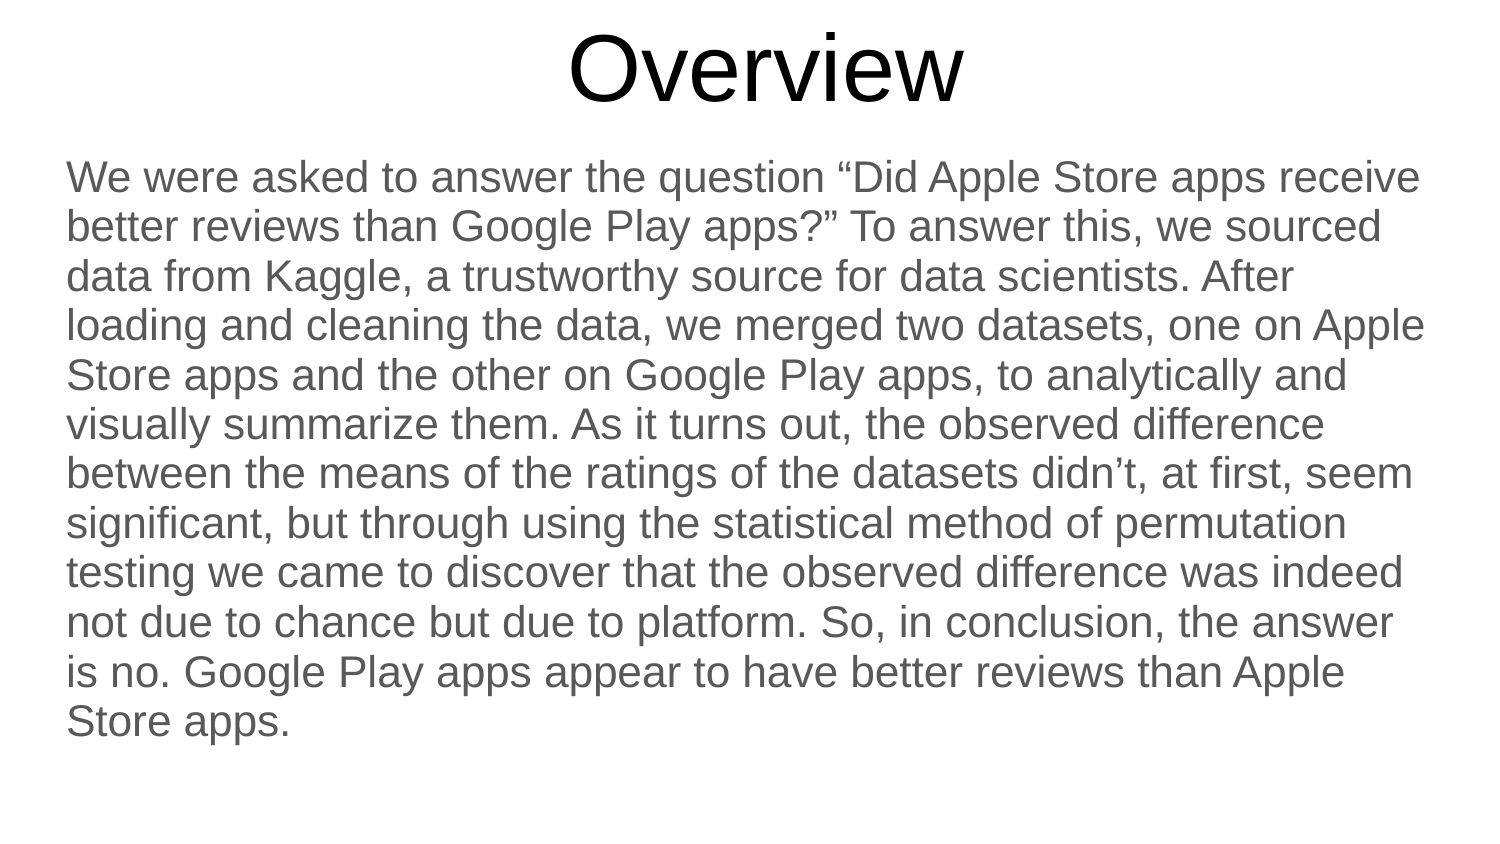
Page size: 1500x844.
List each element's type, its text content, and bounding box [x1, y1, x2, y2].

title Overview [66, 0, 1465, 138]
subtitle We were asked to answer the question “Did Apple Store apps receive better reviews than Google Play apps?” To answer this, we sourced data from Kaggle, a trustworthy source for data scientists. After loading and cleaning the data, we merged two datasets, one on Apple Store apps and the other on Google Play apps, to analytically and visually summarize them. As it turns out, the observed difference between the means of the ratings of the datasets didn’t, at first, seem significant, but through using the statistical method of permutation testing we came to discover that the observed difference was indeed not due to chance but due to platform. So, in conclusion, the answer is no. Google Play apps appear to have better reviews than Apple Store apps. [51, 137, 1449, 774]
